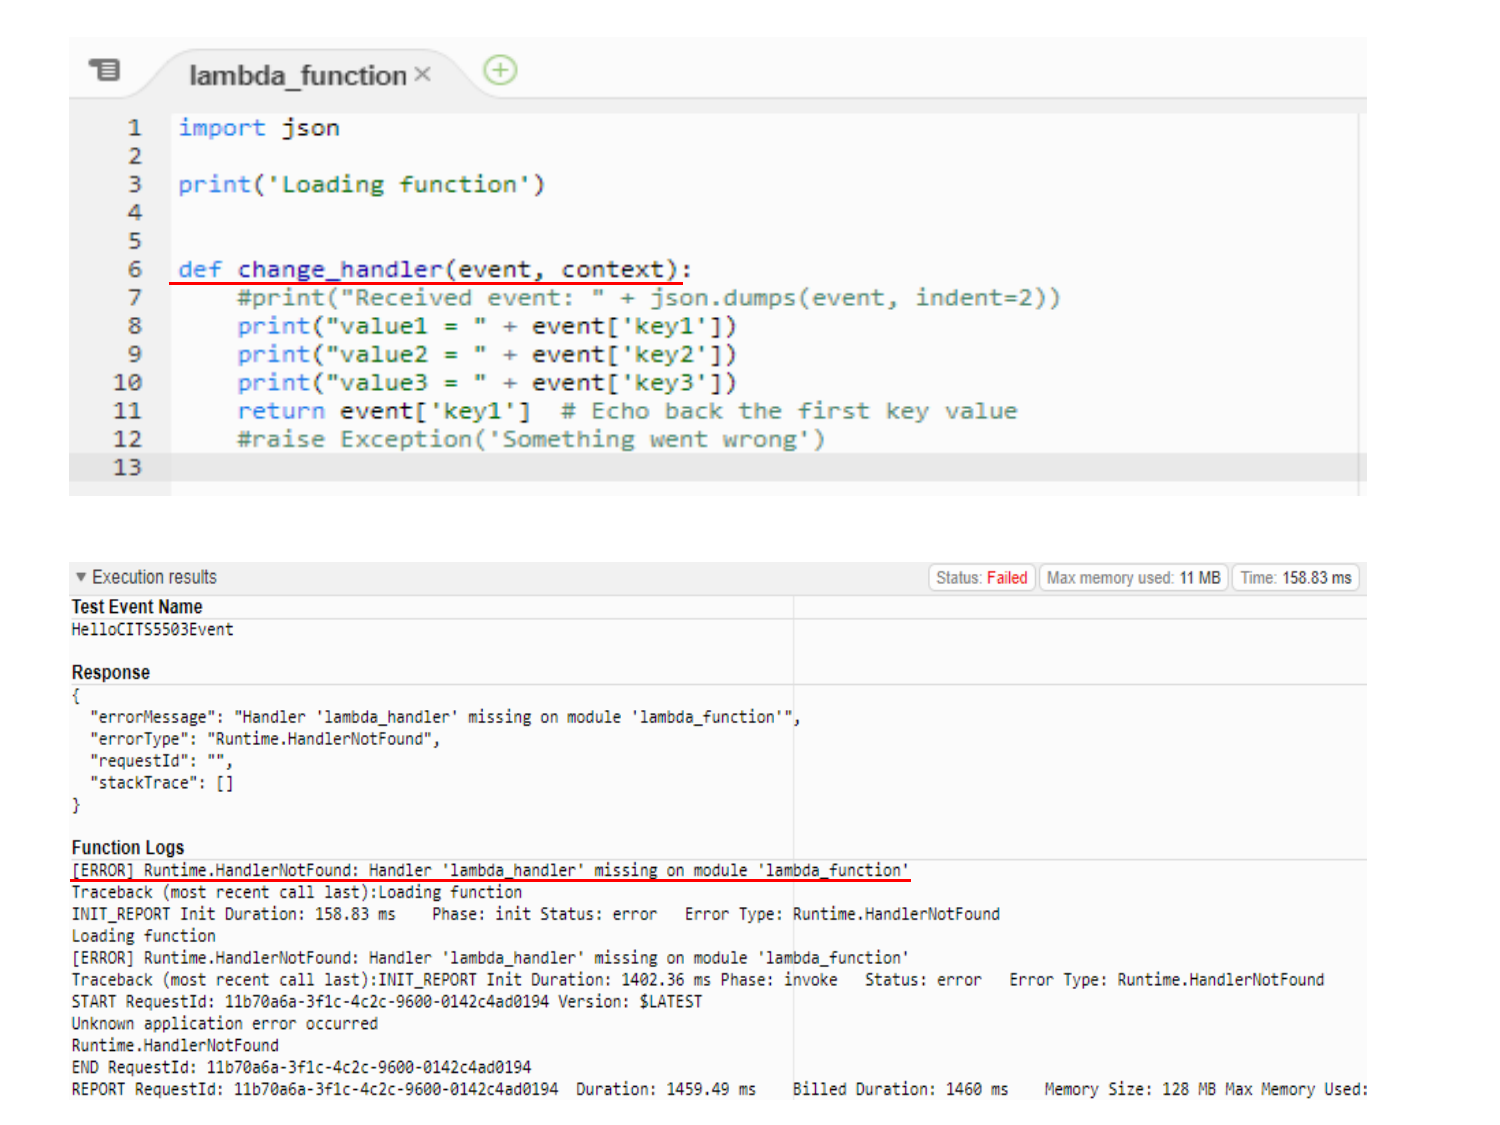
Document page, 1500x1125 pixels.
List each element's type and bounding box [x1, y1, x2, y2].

picture [69, 37, 1367, 496]
picture [69, 562, 1367, 1101]
